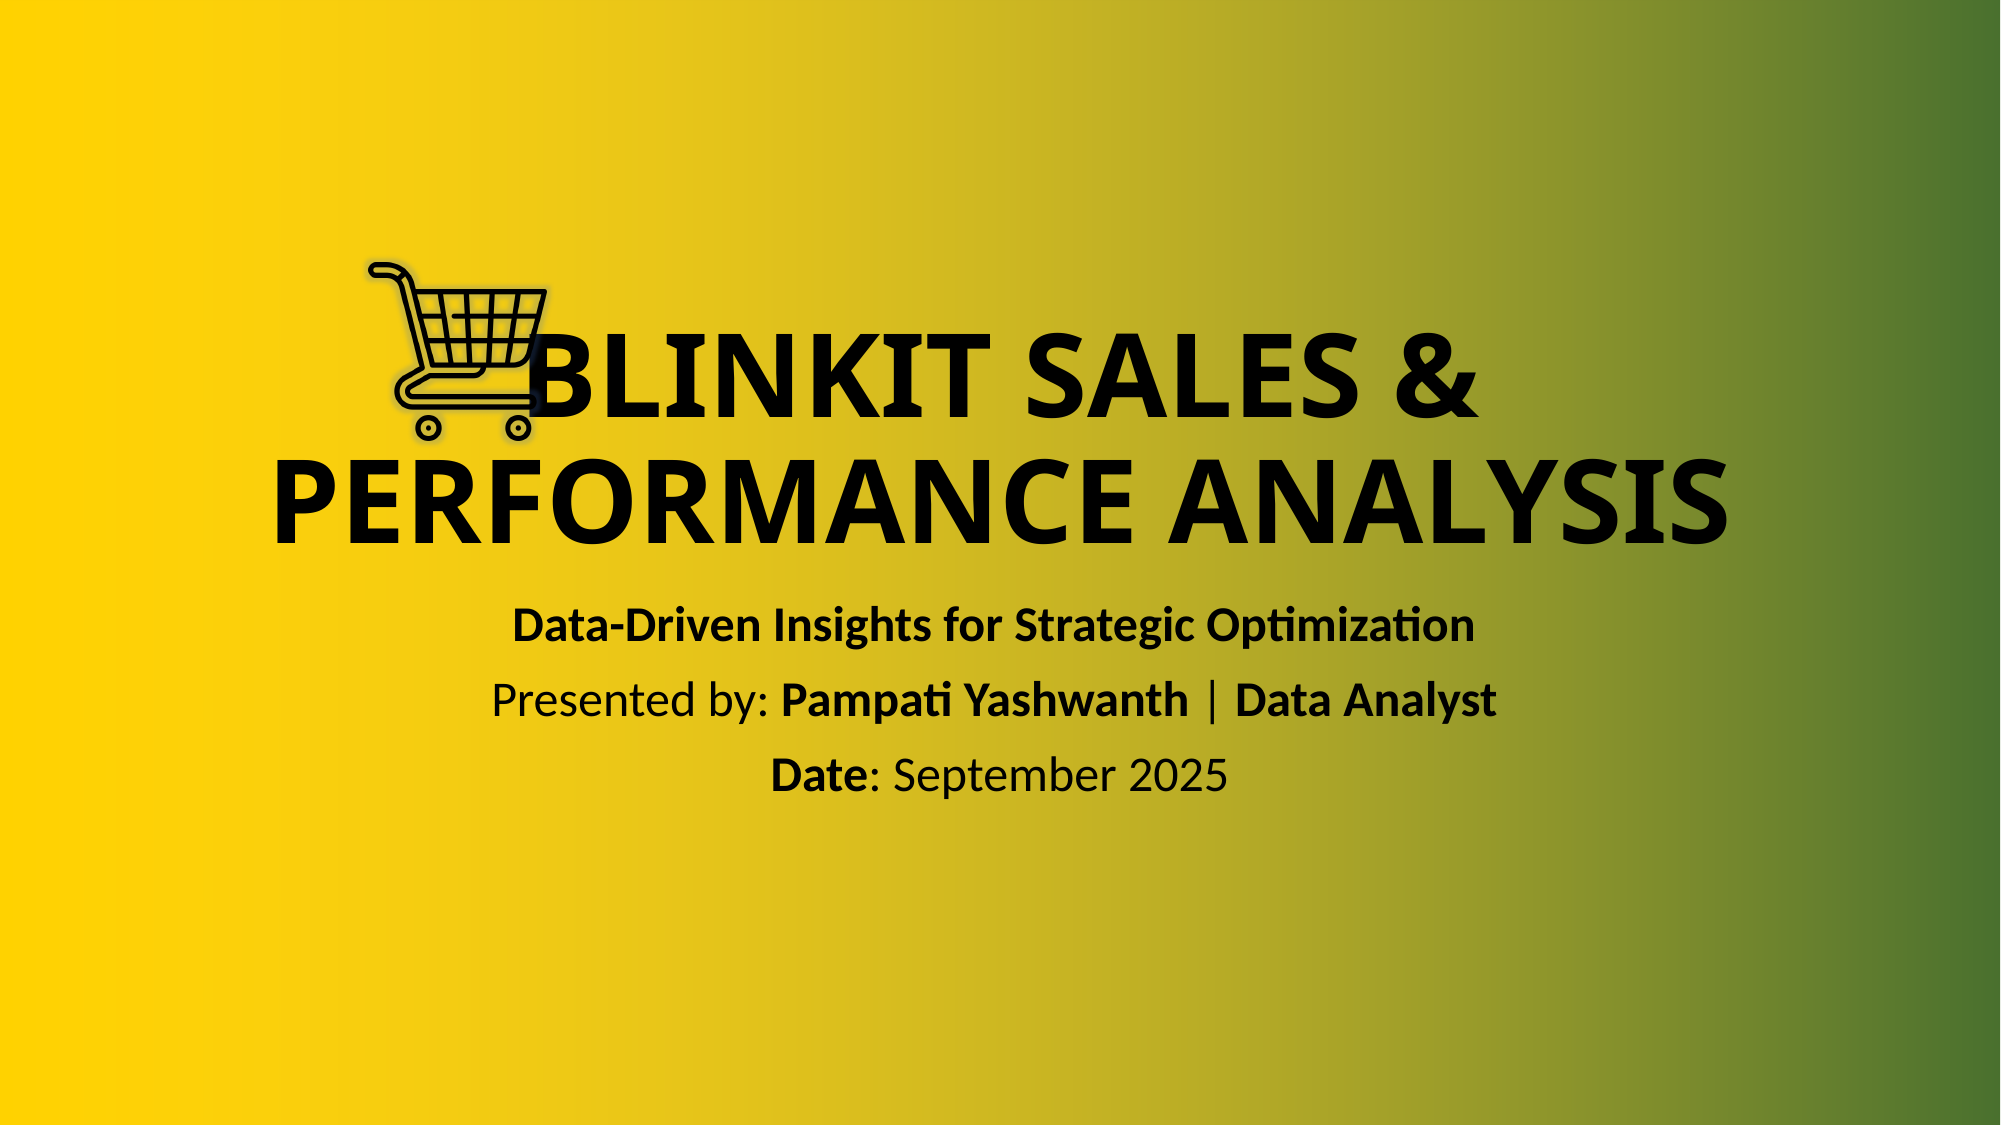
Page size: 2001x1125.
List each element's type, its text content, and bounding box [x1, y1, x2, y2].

title BLINKIT SALES & PERFORMANCE ANALYSIS [249, 184, 1750, 576]
picture [0, 0, 2001, 1125]
subtitle Data-Driven Insights for Strategic Optimization Presented by: Pampati Yashwanth | Data Analyst Date: September 2025 [249, 590, 1750, 863]
